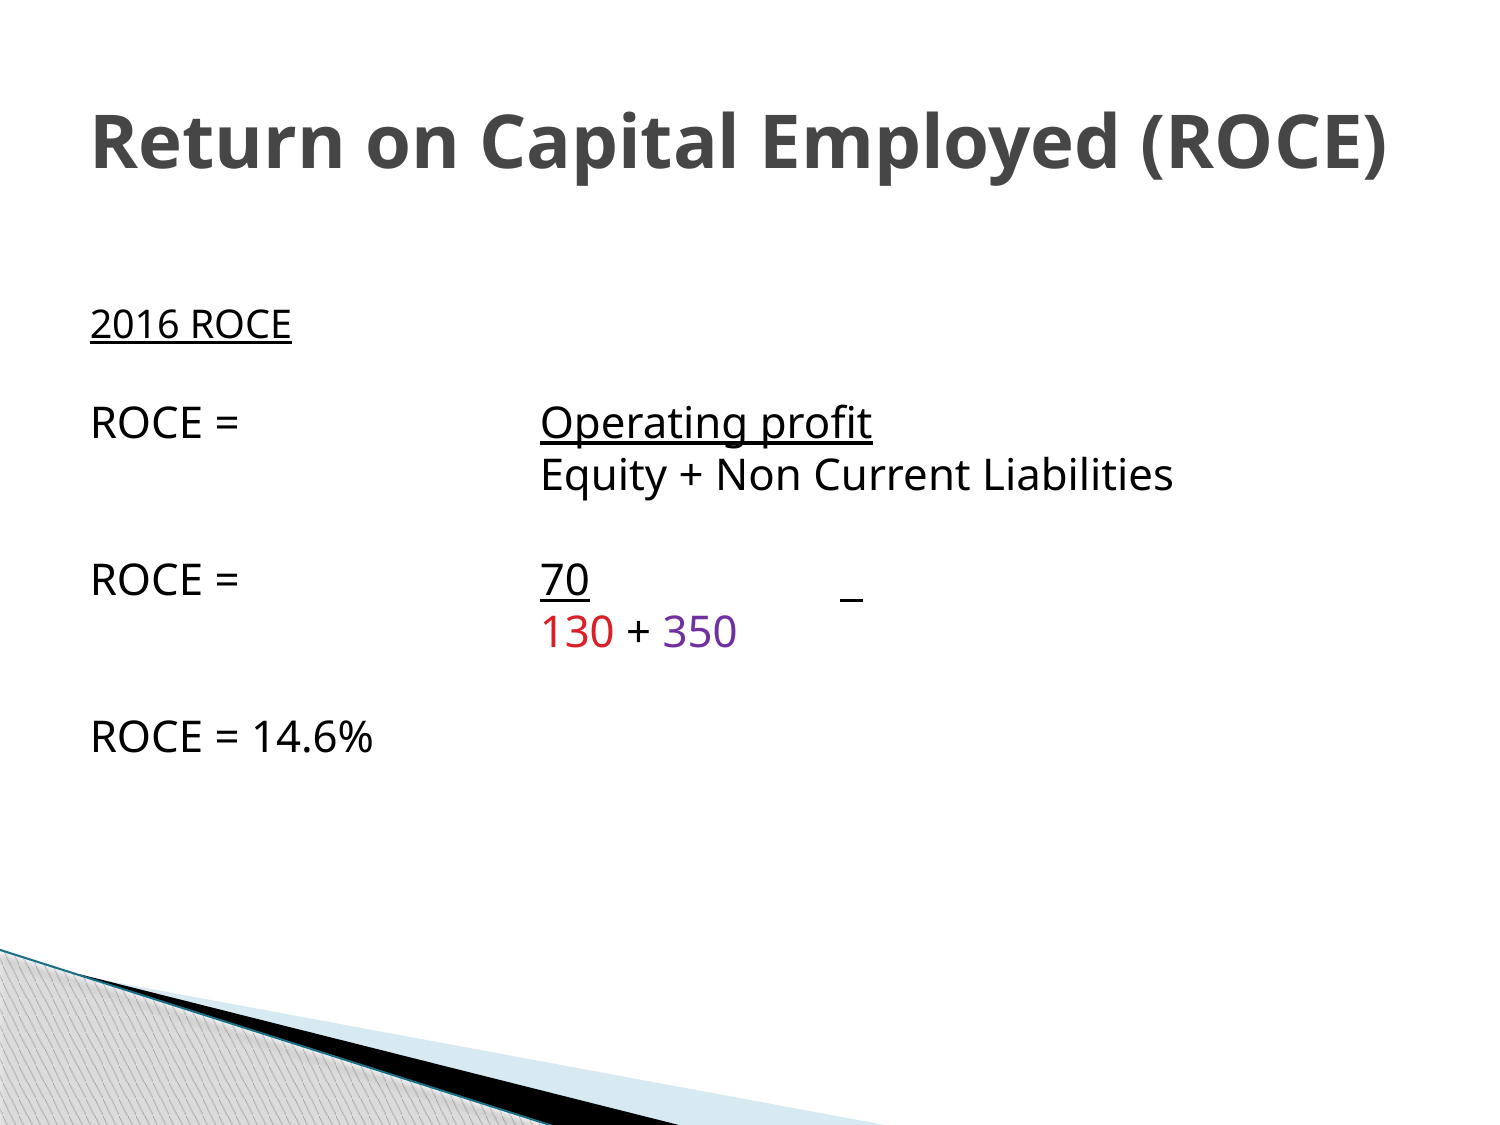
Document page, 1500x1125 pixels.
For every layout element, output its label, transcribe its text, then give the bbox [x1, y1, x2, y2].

title Return on Capital Employed (ROCE) [75, 45, 1425, 233]
list 2016 ROCE ROCE = Operating profit Equity + Non Current Liabilities ROCE = 70 130 + 350 ROCE = 14.6% [75, 243, 1425, 986]
